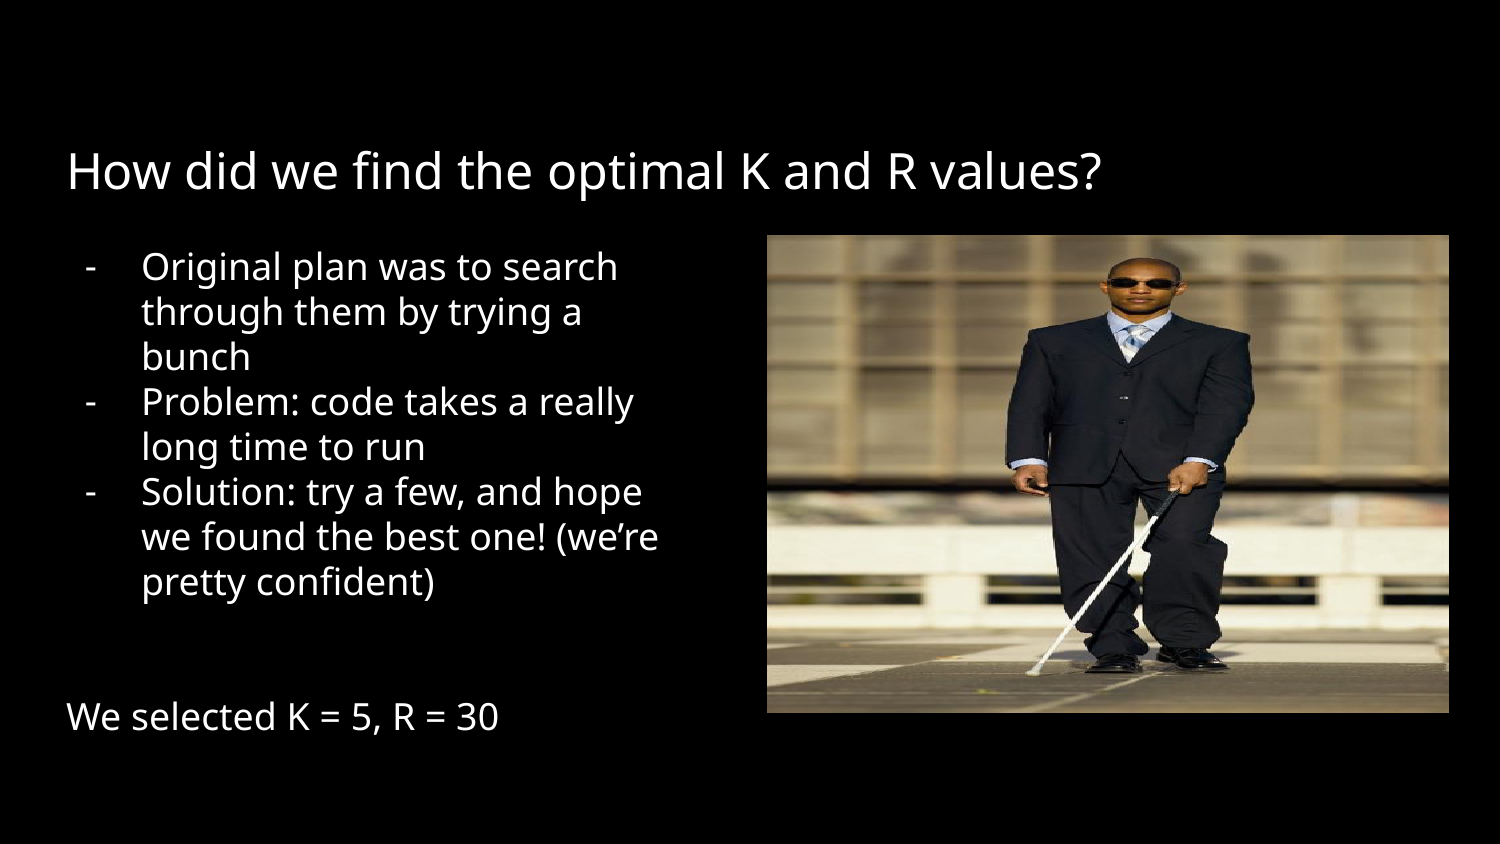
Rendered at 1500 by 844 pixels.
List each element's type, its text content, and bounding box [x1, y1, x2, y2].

list Original plan was to search through them by trying a bunch Problem: code takes a really long time to run Solution: try a few, and hope we found the best one! (we’re pretty confident) We selected K = 5, R = 30 [51, 227, 700, 750]
picture [766, 235, 1449, 713]
title How did we find the optimal K and R values? [51, 91, 1449, 216]
